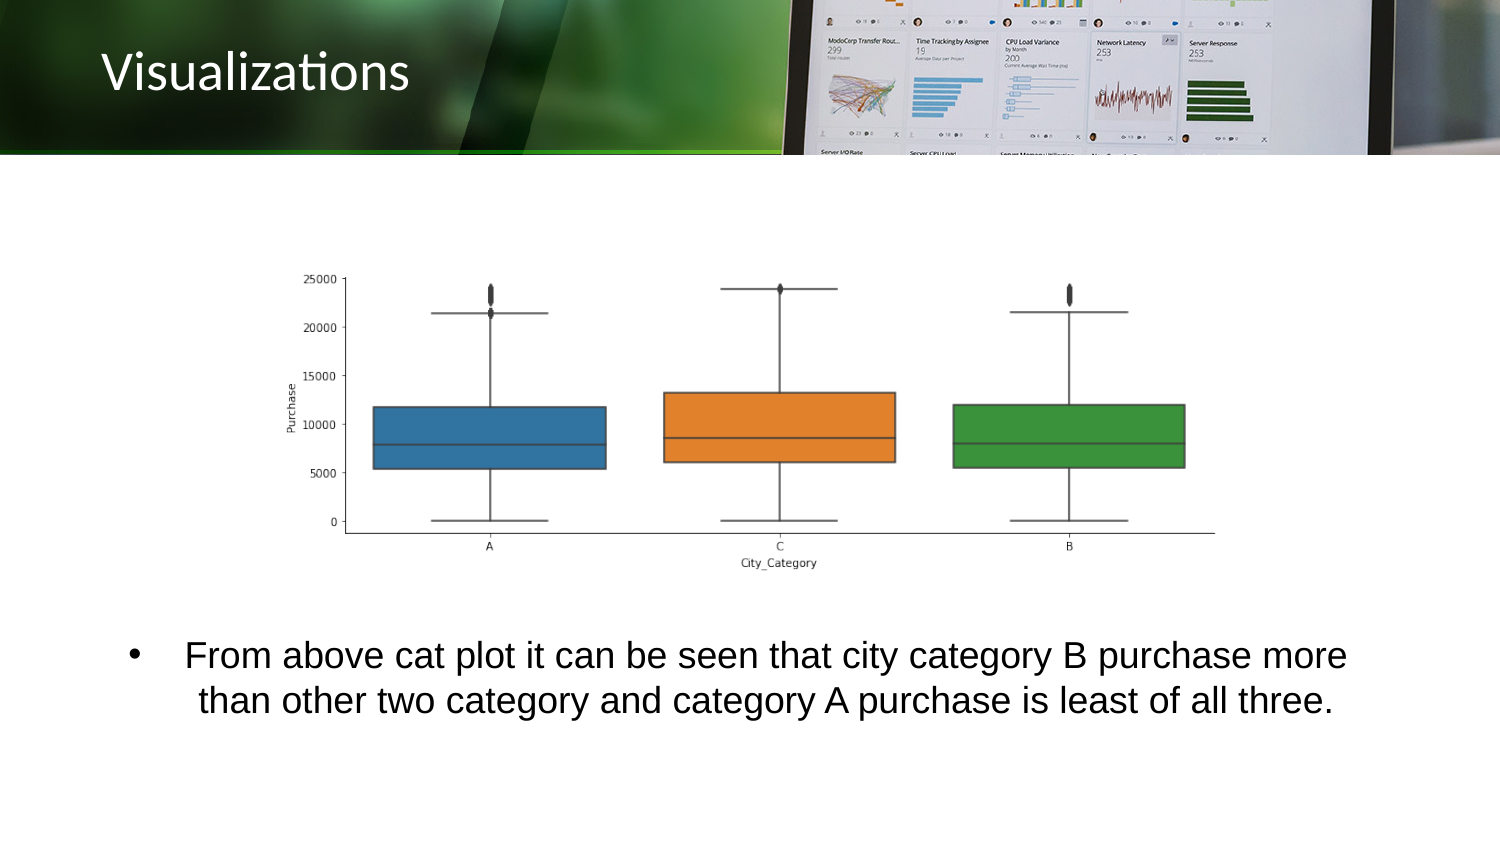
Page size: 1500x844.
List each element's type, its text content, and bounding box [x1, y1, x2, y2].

list From above cat plot it can be seen that city category B purchase more than other two category and category A purchase is least of all three. [88, 623, 1389, 808]
picture [0, 0, 1500, 844]
title Visualizations [86, 21, 1414, 147]
list [88, 252, 751, 331]
